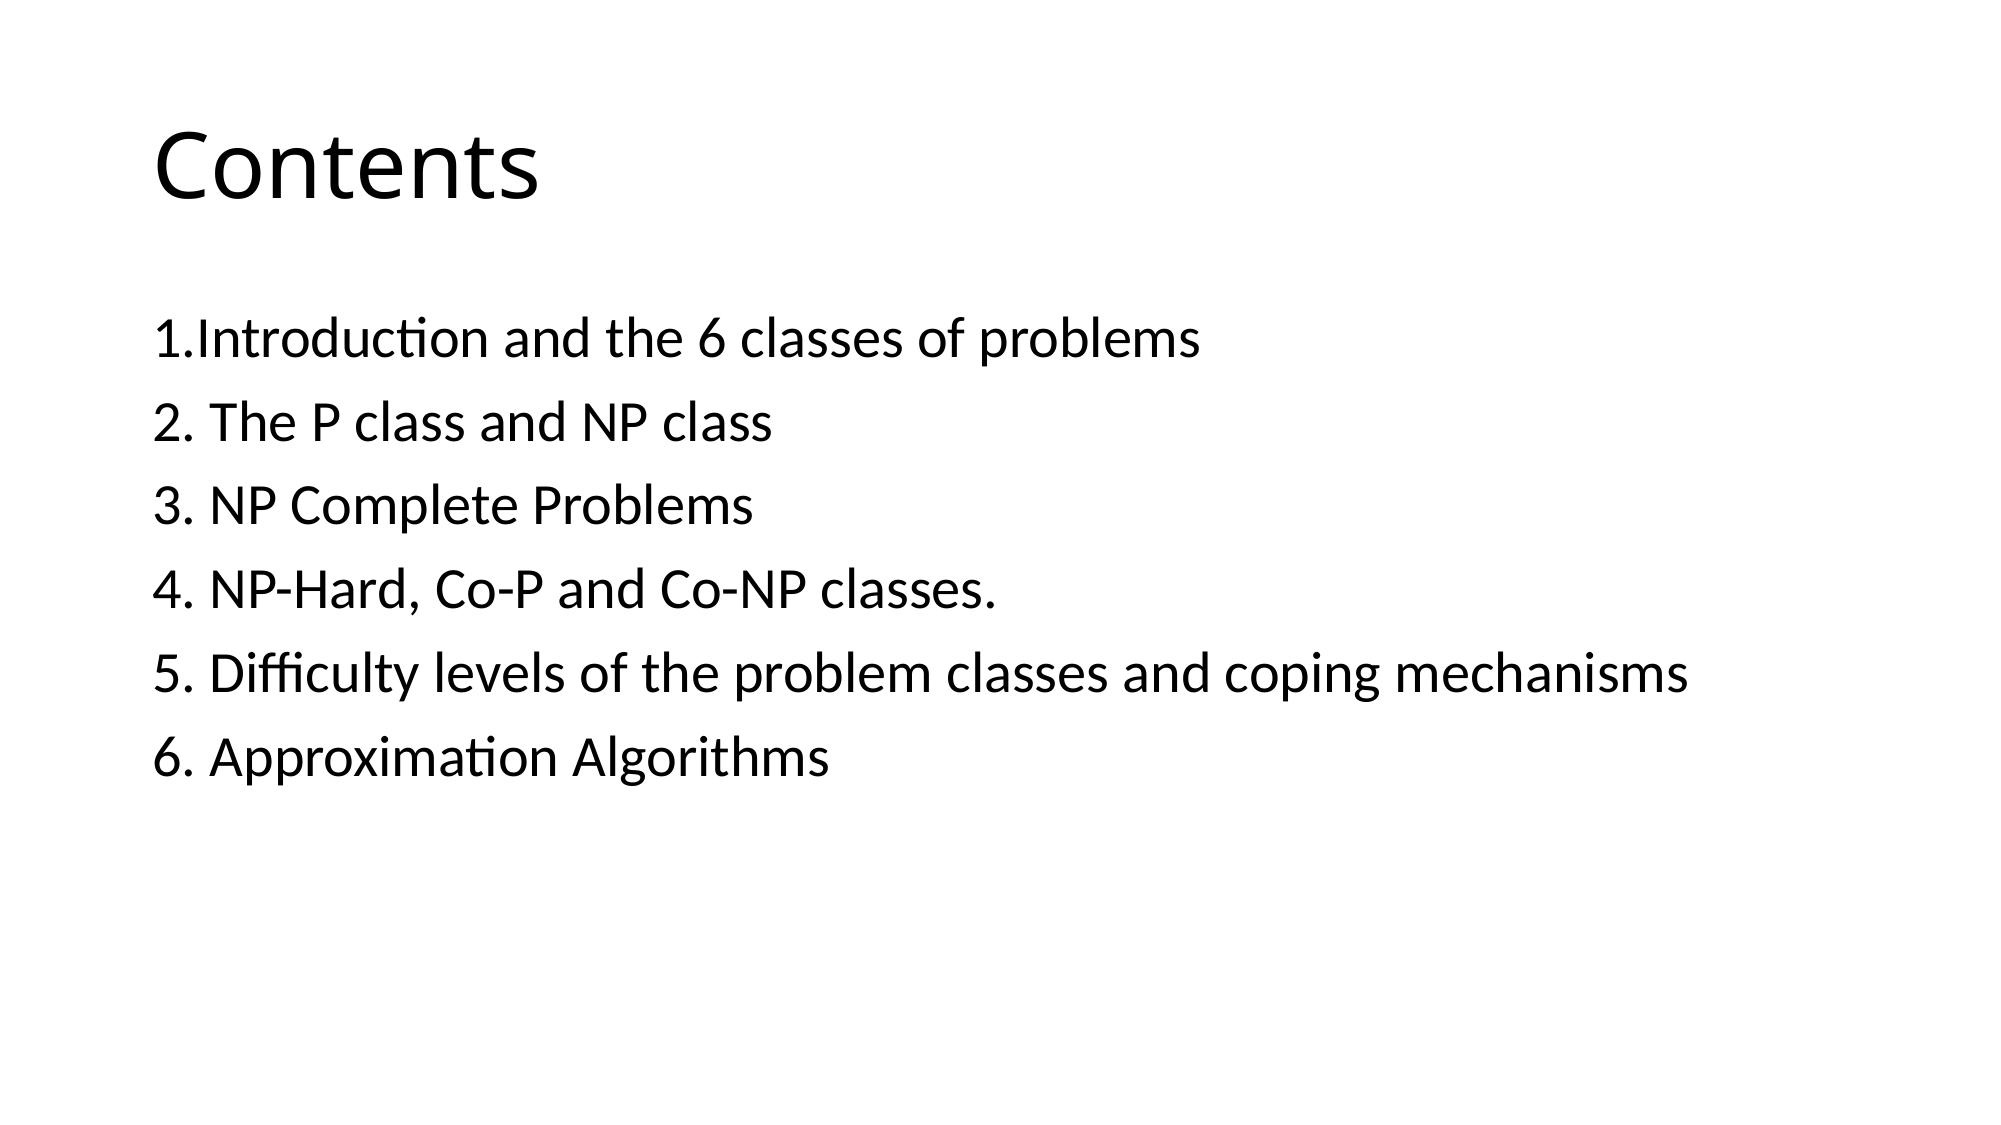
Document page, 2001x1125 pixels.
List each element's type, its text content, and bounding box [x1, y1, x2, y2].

title Contents [137, 59, 1863, 278]
list 1.Introduction and the 6 classes of problems 2. The P class and NP class 3. NP Complete Problems 4. NP-Hard, Co-P and Co-NP classes. 5. Difficulty levels of the problem classes and coping mechanisms 6. Approximation Algorithms [137, 299, 1863, 1014]
